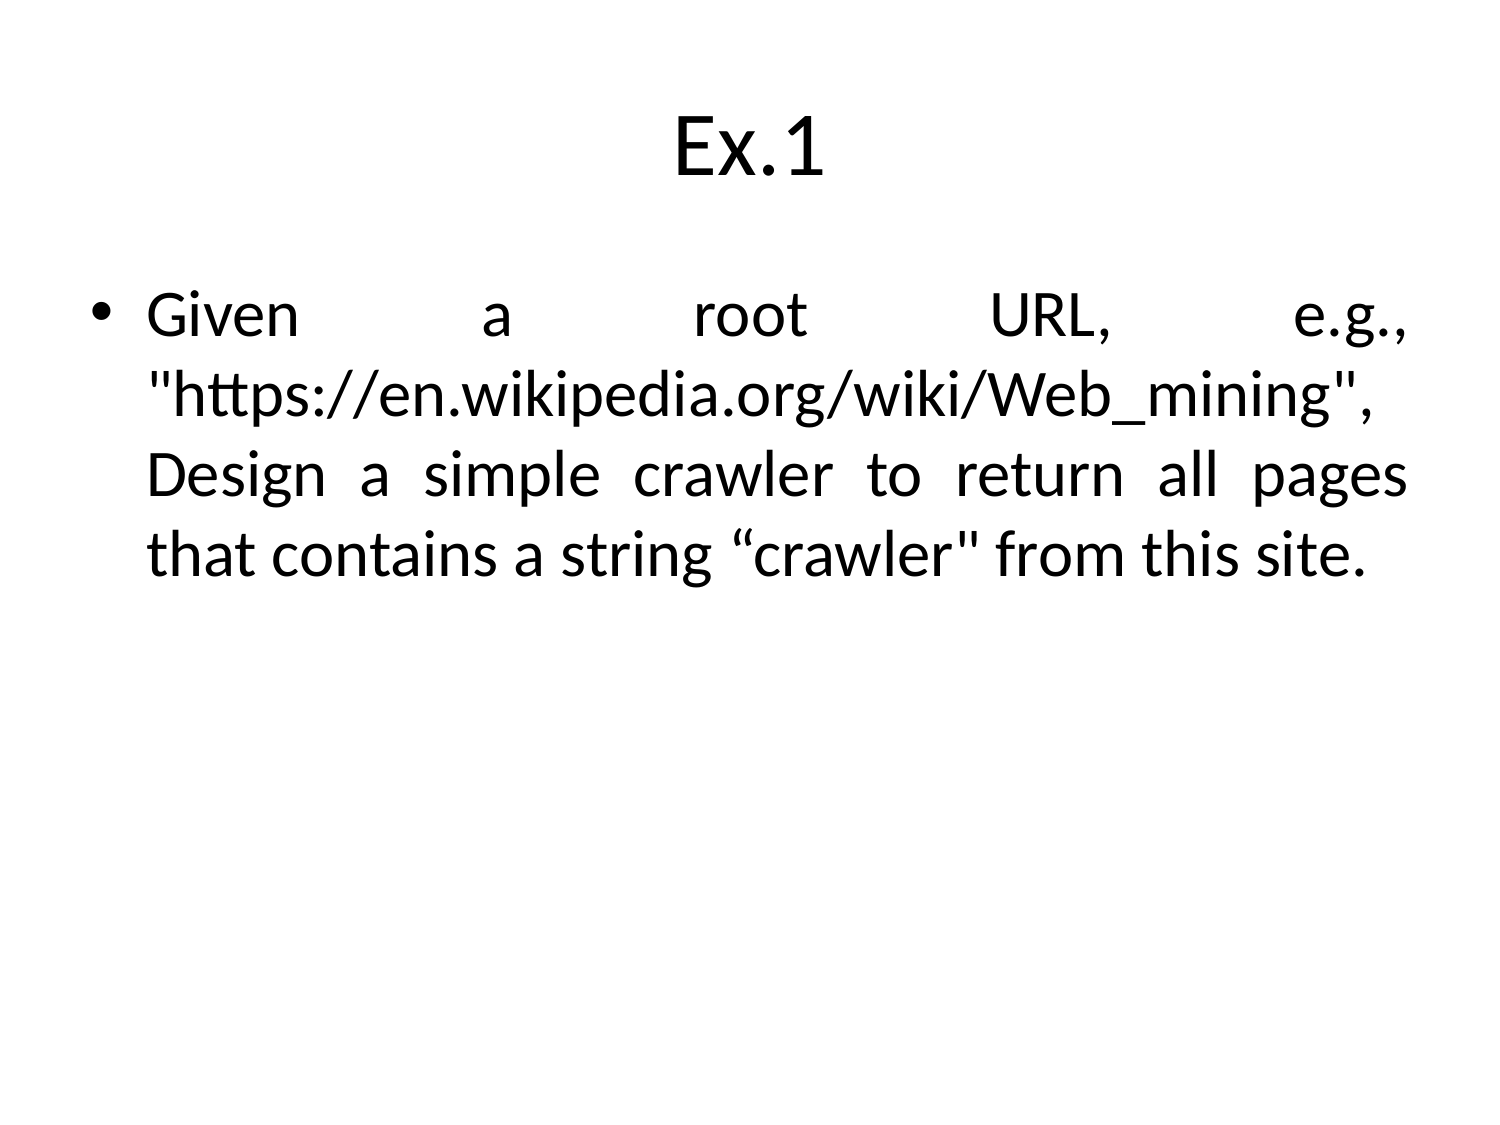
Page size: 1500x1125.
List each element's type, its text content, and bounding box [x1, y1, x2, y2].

list Given a root URL, e.g., "https://en.wikipedia.org/wiki/Web_mining", Design a simple crawler to return all pages that contains a string “crawler" from this site. [75, 262, 1425, 1005]
title Ex.1 [75, 45, 1425, 233]
